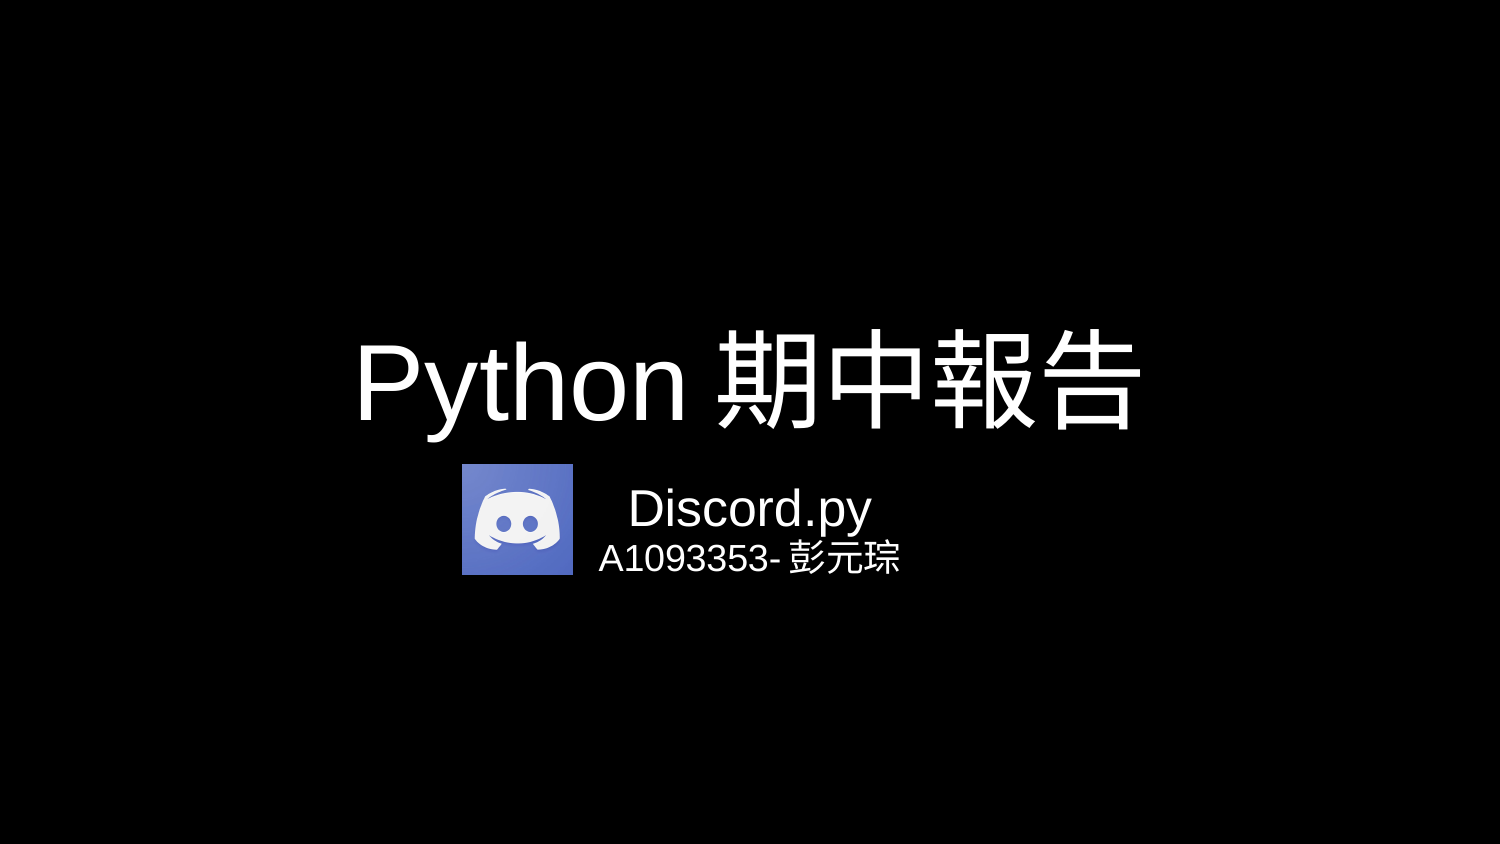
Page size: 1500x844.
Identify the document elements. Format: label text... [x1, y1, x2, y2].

title Python期中報告 [51, 122, 1449, 459]
subtitle Discord.py A1093353-彭元琮 [51, 464, 1449, 595]
picture [462, 464, 573, 575]
